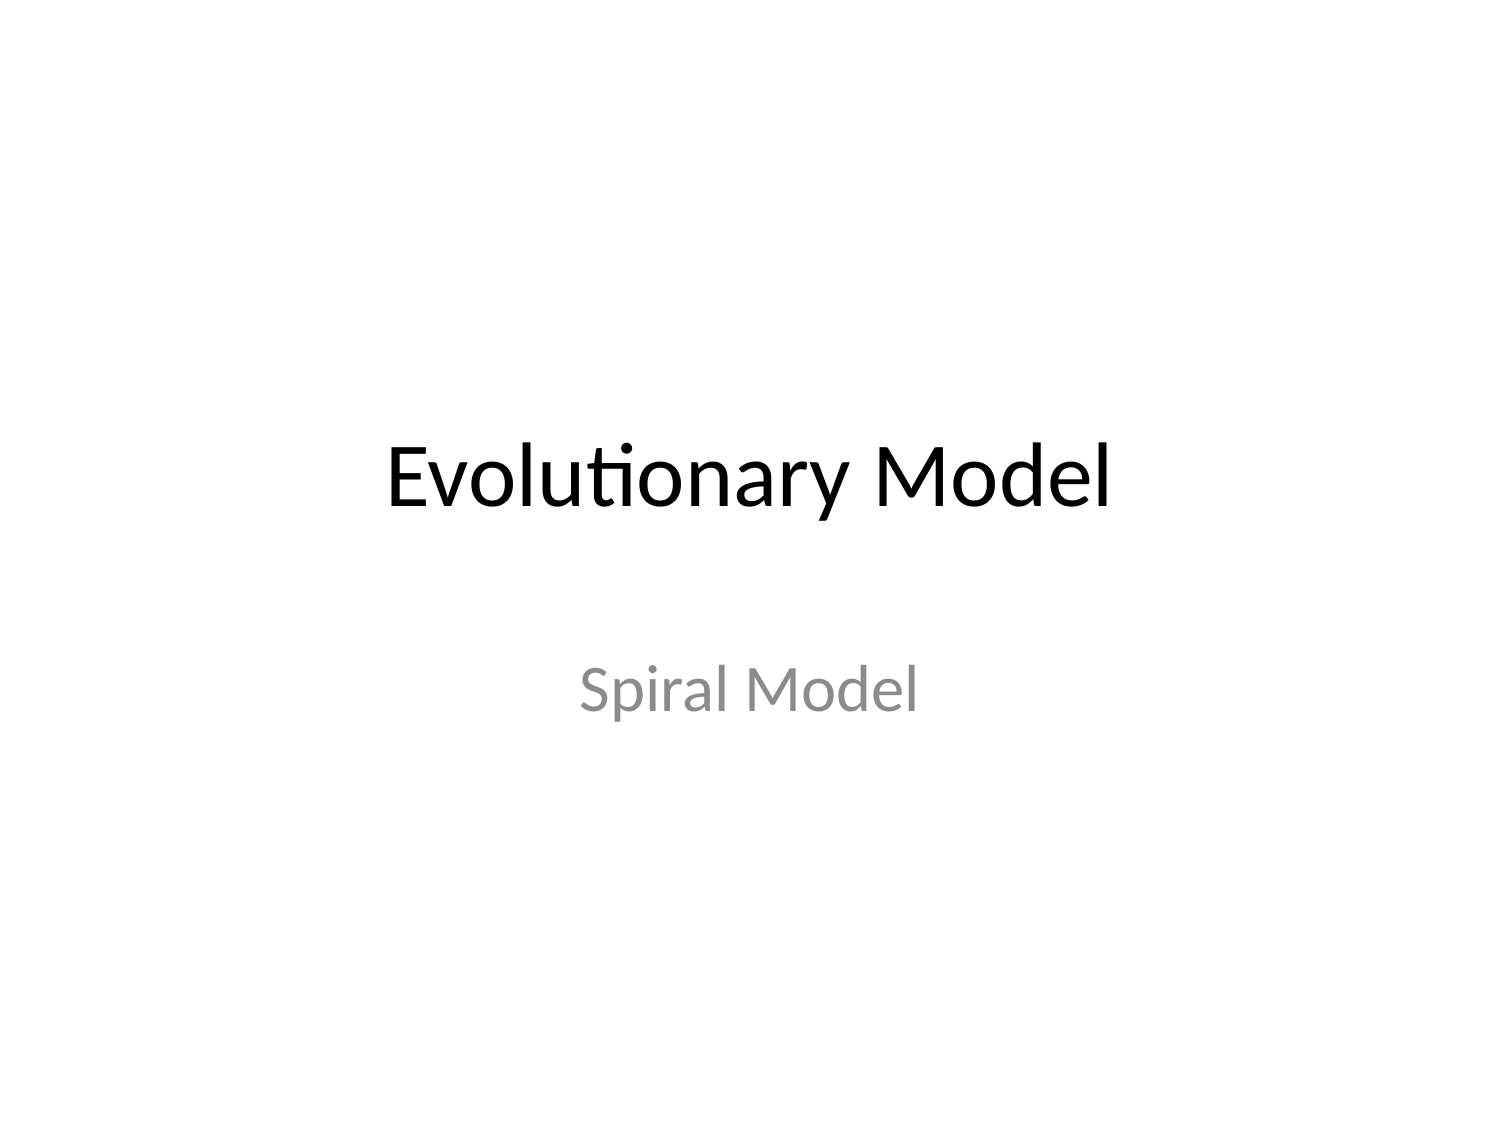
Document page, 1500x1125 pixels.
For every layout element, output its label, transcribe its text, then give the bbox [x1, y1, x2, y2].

title Evolutionary Model [112, 349, 1388, 591]
subtitle Spiral Model [225, 637, 1275, 925]
